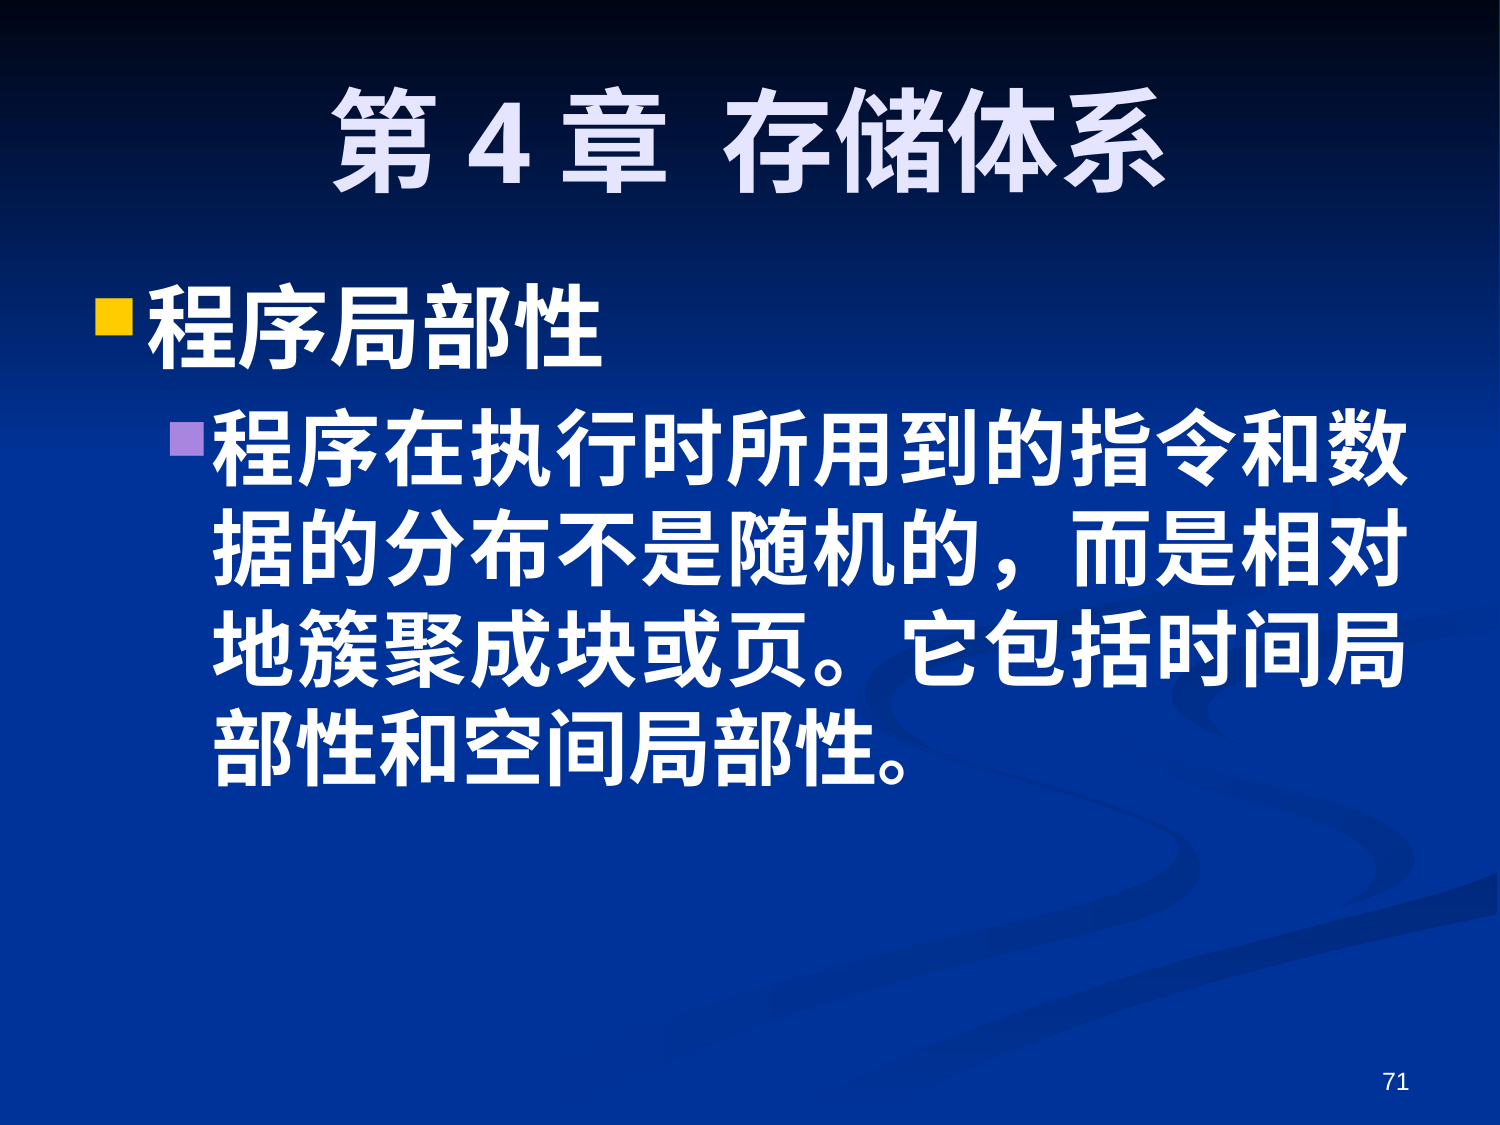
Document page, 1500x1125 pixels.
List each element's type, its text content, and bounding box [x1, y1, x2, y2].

title 第4章 存储体系 [74, 44, 1426, 233]
slide_number 71 [1074, 1024, 1426, 1104]
list 程序局部性 程序在执行时所用到的指令和数据的分布不是随机的，而是相对地簇聚成块或页。它包括时间局部性和空间局部性。 [74, 262, 1426, 1006]
